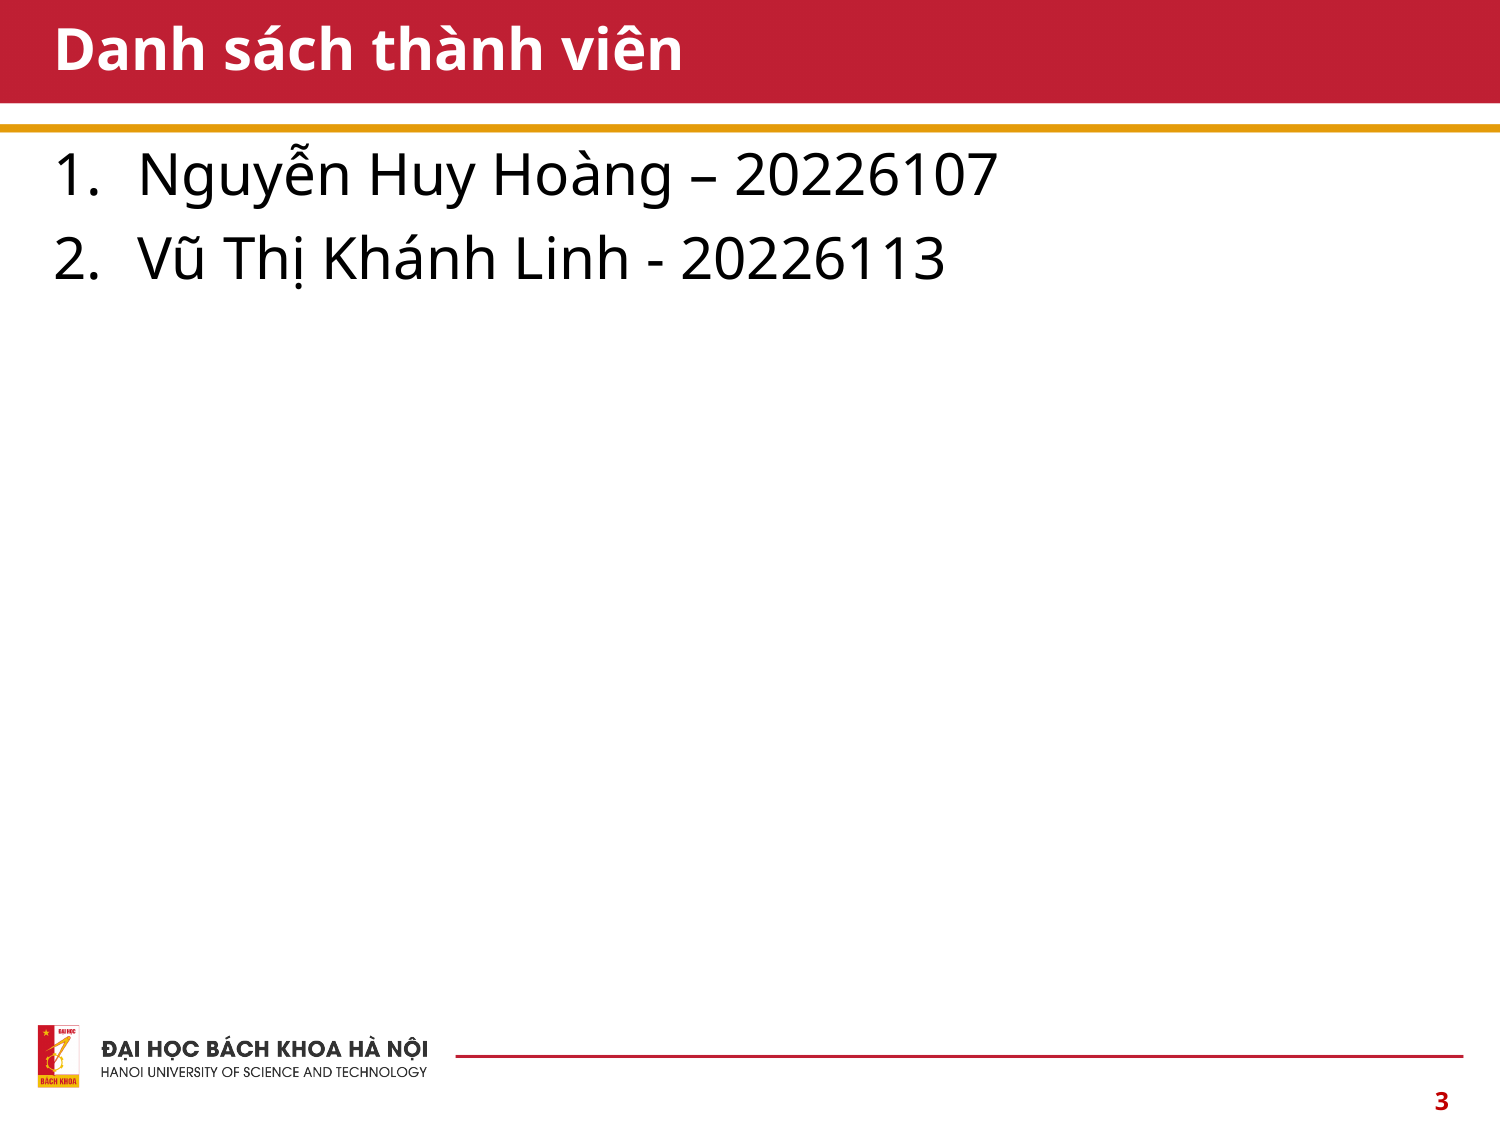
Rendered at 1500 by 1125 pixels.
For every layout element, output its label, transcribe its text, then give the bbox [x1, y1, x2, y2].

picture [0, 0, 1500, 1125]
title Danh sách thành viên [38, 12, 1462, 87]
slide_number 3 [1126, 1078, 1464, 1125]
list Nguyễn Huy Hoàng – 20226107 Vũ Thị Khánh Linh - 20226113 [38, 138, 1462, 1008]
